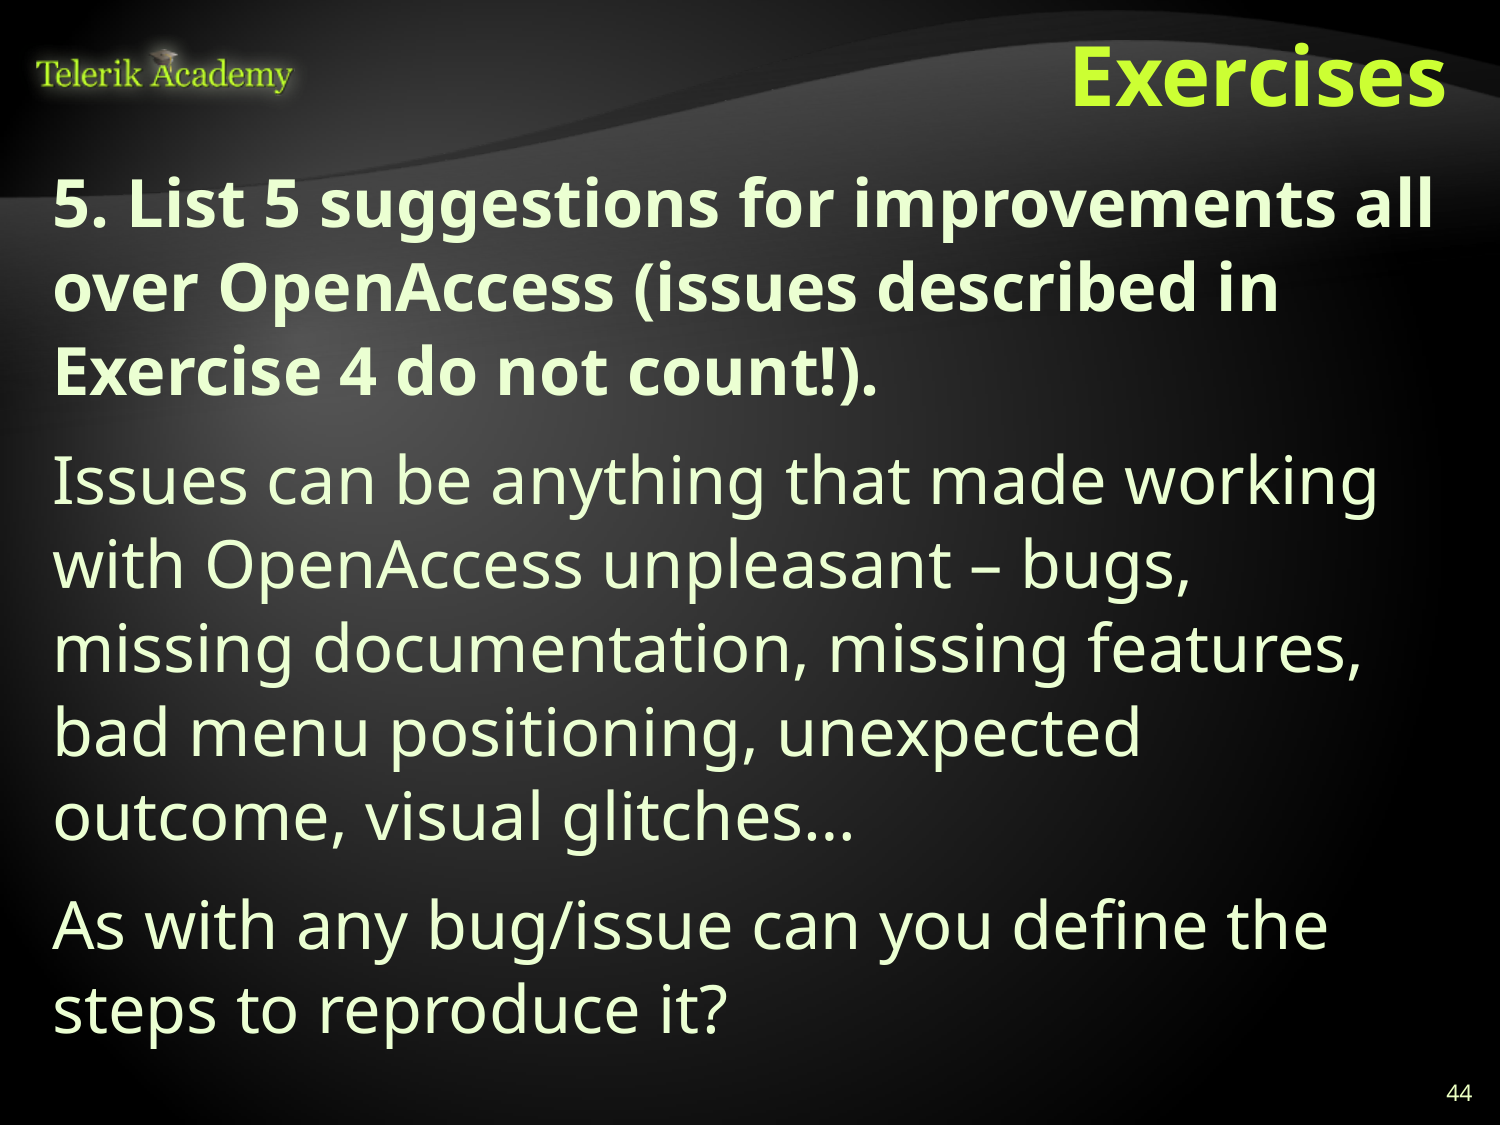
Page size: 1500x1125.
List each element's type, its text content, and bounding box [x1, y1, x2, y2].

title Exercises [300, 12, 1463, 149]
slide_number 44 [1412, 1074, 1488, 1113]
list 5. List 5 suggestions for improvements all over OpenAccess (issues described in Exercise 4 do not count!). Issues can be anything that made working with OpenAccess unpleasant – bugs, missing documentation, missing features, bad menu positioning, unexpected outcome, visual glitches… As with any bug/issue can you define the steps to reproduce it? [37, 149, 1463, 1100]
picture [0, 0, 1500, 1125]
